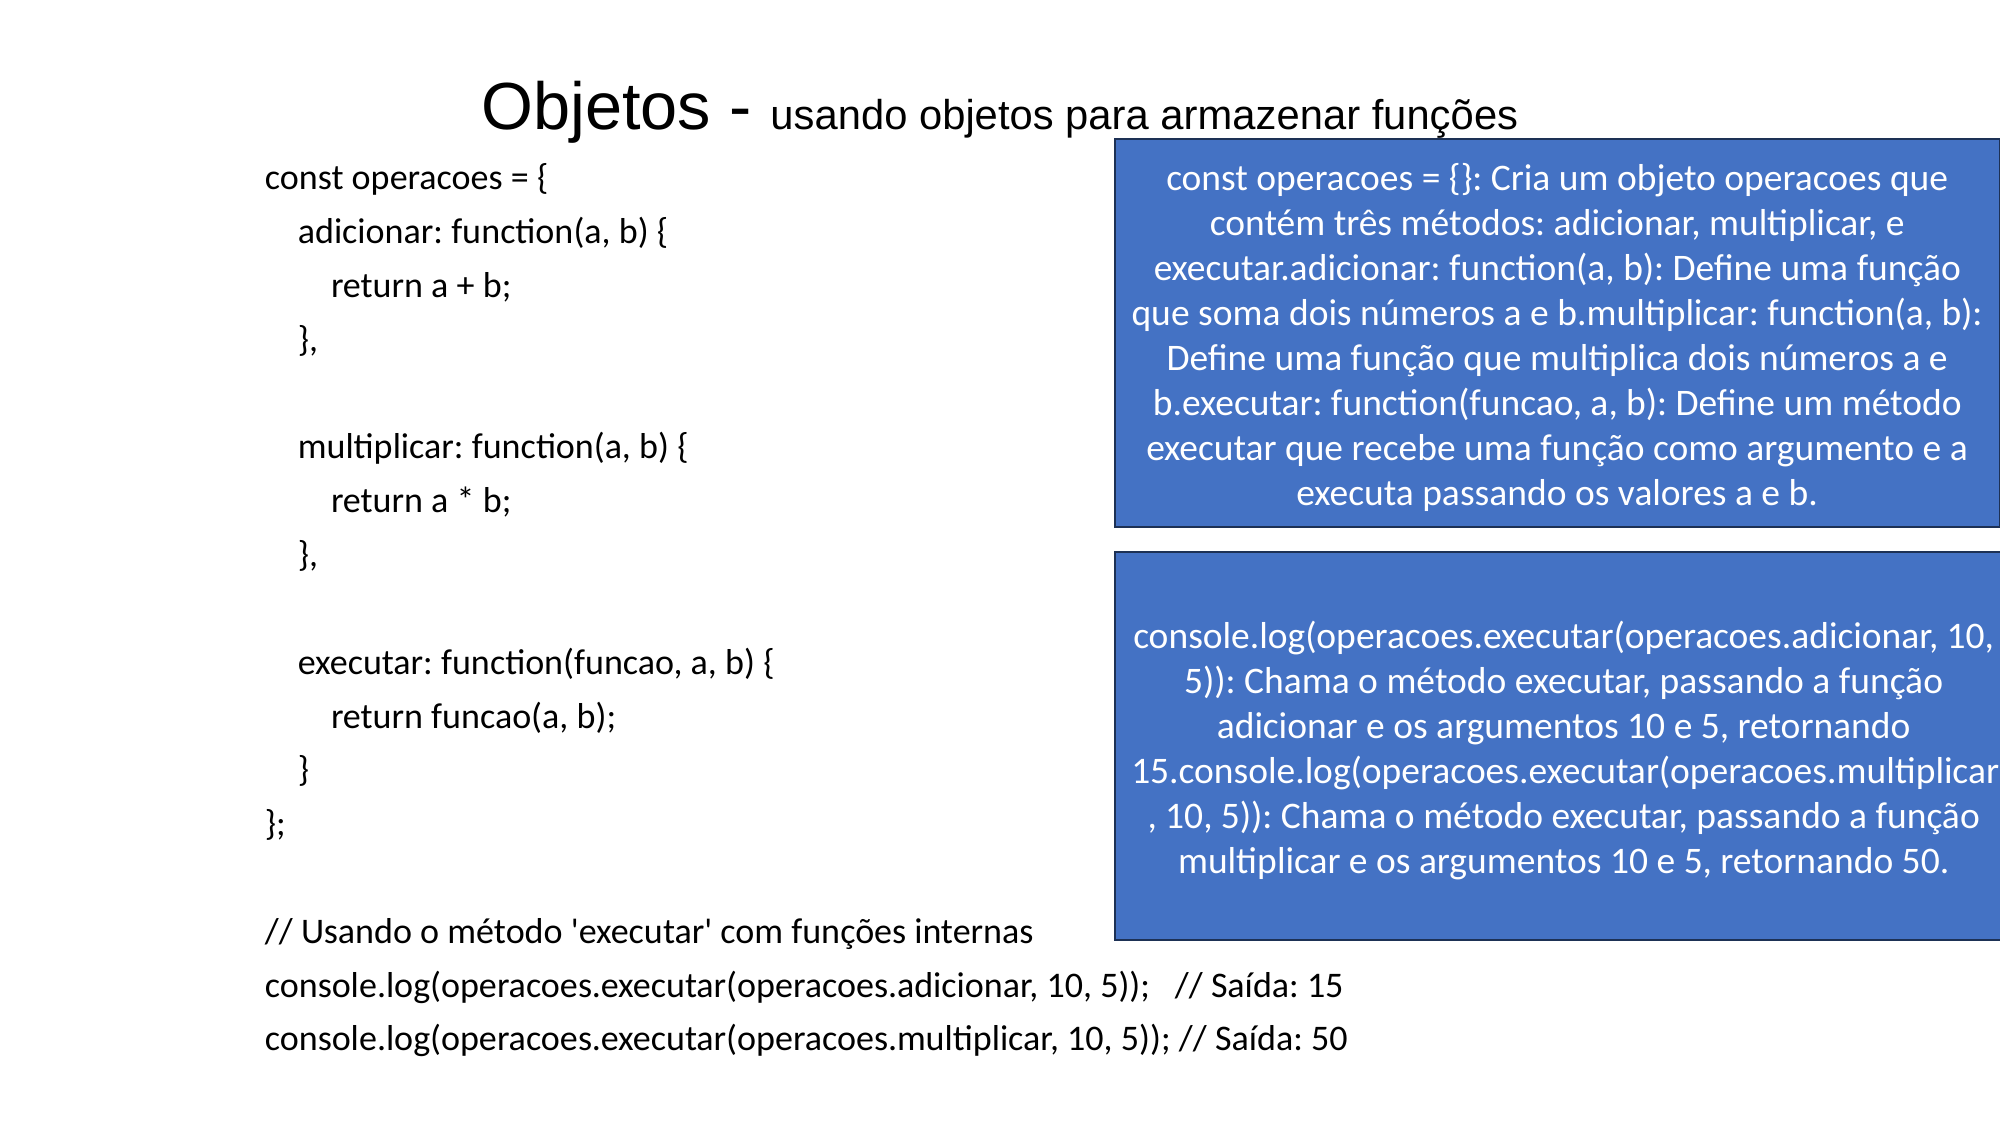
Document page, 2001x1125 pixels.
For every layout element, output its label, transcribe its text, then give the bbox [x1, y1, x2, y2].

text_box console.log(operacoes.executar(operacoes.adicionar, 10, 5)): Chama o método executar, passando a função adicionar e os argumentos 10 e 5, retornando 15.console.log(operacoes.executar(operacoes.multiplicar, 10, 5)): Chama o método executar, passando a função multiplicar e os argumentos 10 e 5, retornando 50. [1114, 551, 2000, 941]
subtitle const operacoes = { adicionar: function(a, b) { return a + b; }, multiplicar: function(a, b) { return a * b; }, executar: function(funcao, a, b) { return funcao(a, b); } }; // Usando o método 'executar' com funções internas console.log(operacoes.executar(operacoes.adicionar, 10, 5)); // Saída: 15 console.log(operacoes.executar(operacoes.multiplicar, 10, 5)); // Saída: 50 [249, 151, 1750, 1076]
title Objetos - usando objetos para armazenar funções [249, 49, 1750, 151]
text_box const operacoes = {}: Cria um objeto operacoes que contém três métodos: adicionar, multiplicar, e executar.adicionar: function(a, b): Define uma função que soma dois números a e b.multiplicar: function(a, b): Define uma função que multiplica dois números a e b.executar: function(funcao, a, b): Define um método executar que recebe uma função como argumento e a executa passando os valores a e b. [1114, 138, 2000, 528]
